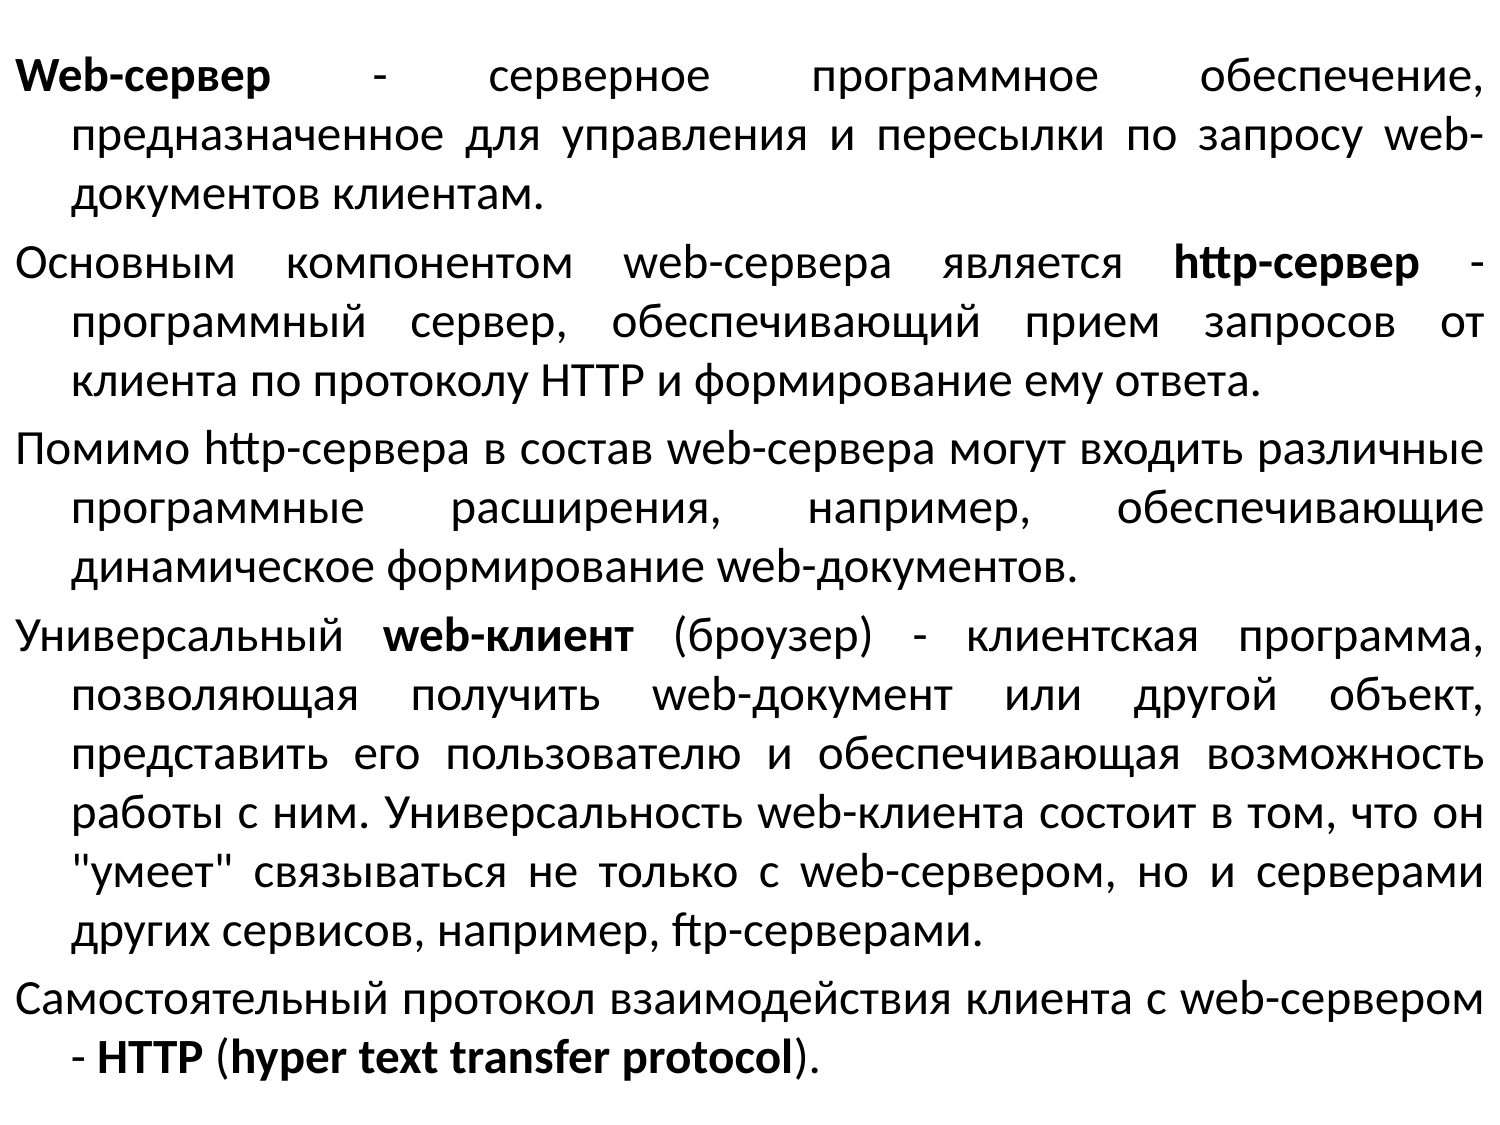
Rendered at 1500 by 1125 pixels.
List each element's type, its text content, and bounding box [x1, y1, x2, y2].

list Web-сервер - серверное программное обеспечение, предназначенное для управления и пересылки по запросу web-документов клиентам. Основным компонентом web-сервера является http-сервер - программный сервер, обеспечивающий прием запросов от клиента по протоколу HTTP и формирование ему ответа. Помимо http-сервера в состав web-сервера могут входить различные программные расширения, например, обеспечивающие динамическое формирование web-документов. Универсальный web-клиент (броузер) - клиентская программа, позволяющая получить web-документ или другой объект, представить его пользователю и обеспечивающая возможность работы с ним. Универсальность web-клиента состоит в том, что он "умеет" связываться не только с web-сервером, но и серверами других сервисов, например, ftp-серверами. Самостоятельный протокол взаимодействия клиента с web-сервером - HTTP (hyper text transfer protocol). [0, 35, 1500, 1125]
